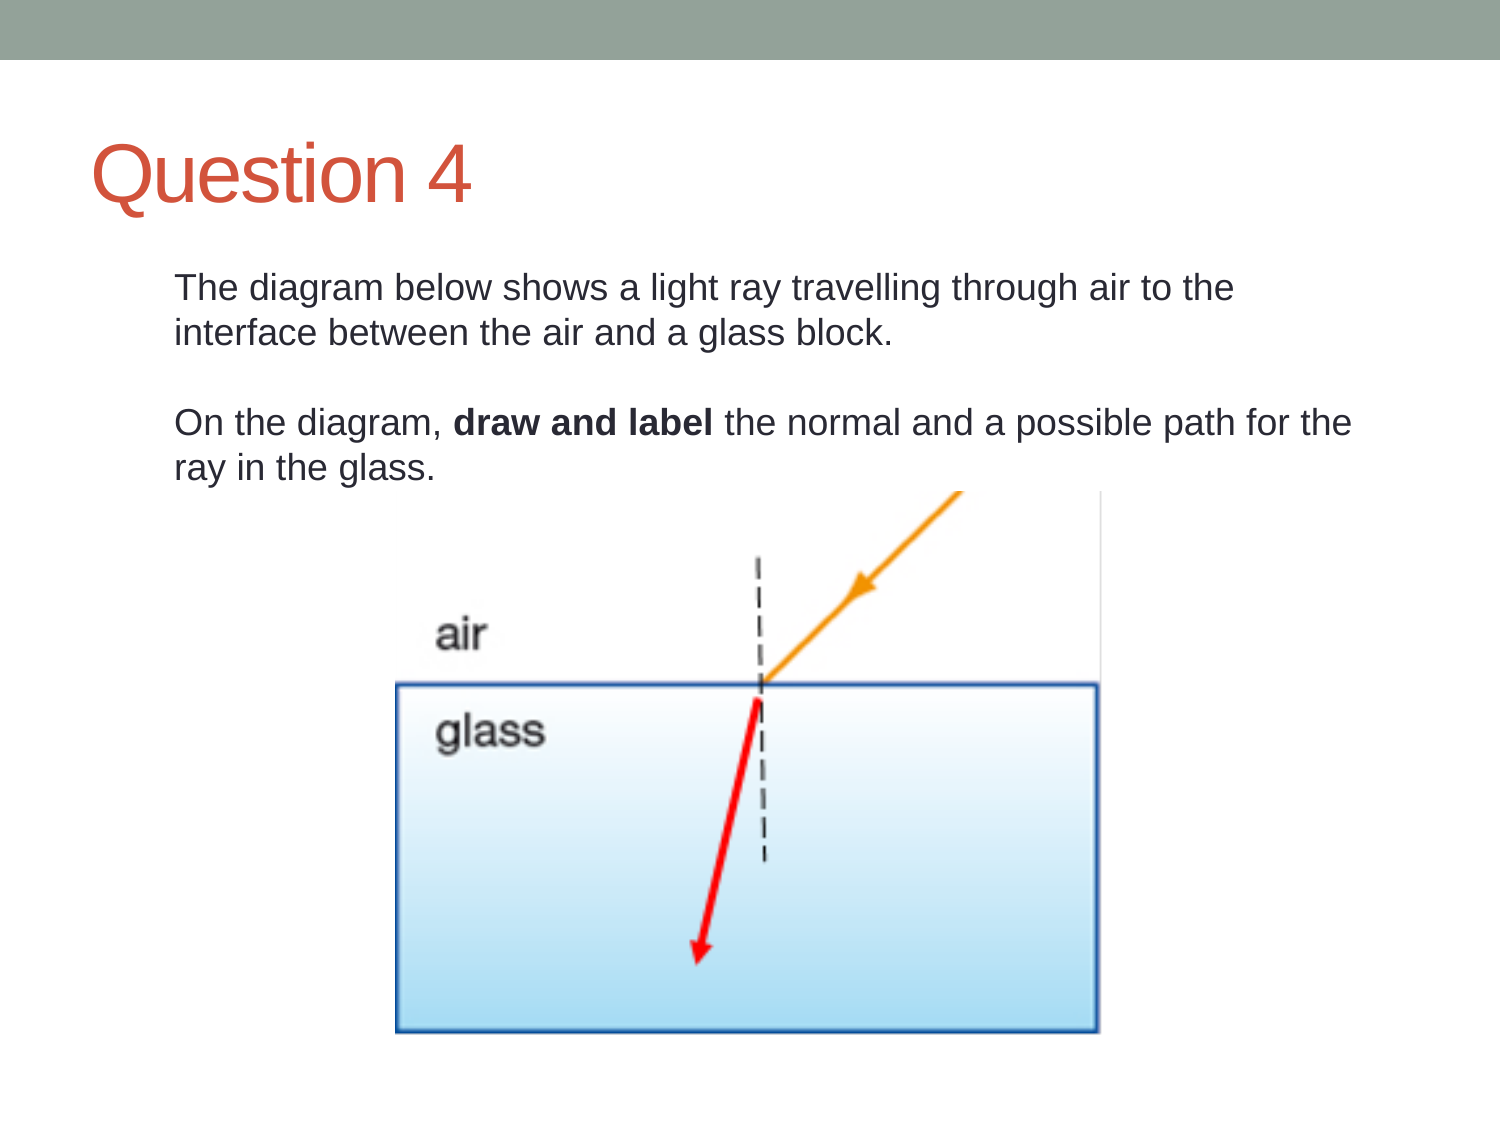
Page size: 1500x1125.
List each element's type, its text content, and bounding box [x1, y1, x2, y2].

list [395, 491, 1104, 1041]
title Question 4 [75, 87, 1425, 250]
text_box The diagram below shows a light ray travelling through air to the interface between the air and a glass block. On the diagram, draw and label the normal and a possible path for the ray in the glass. [159, 255, 1388, 540]
